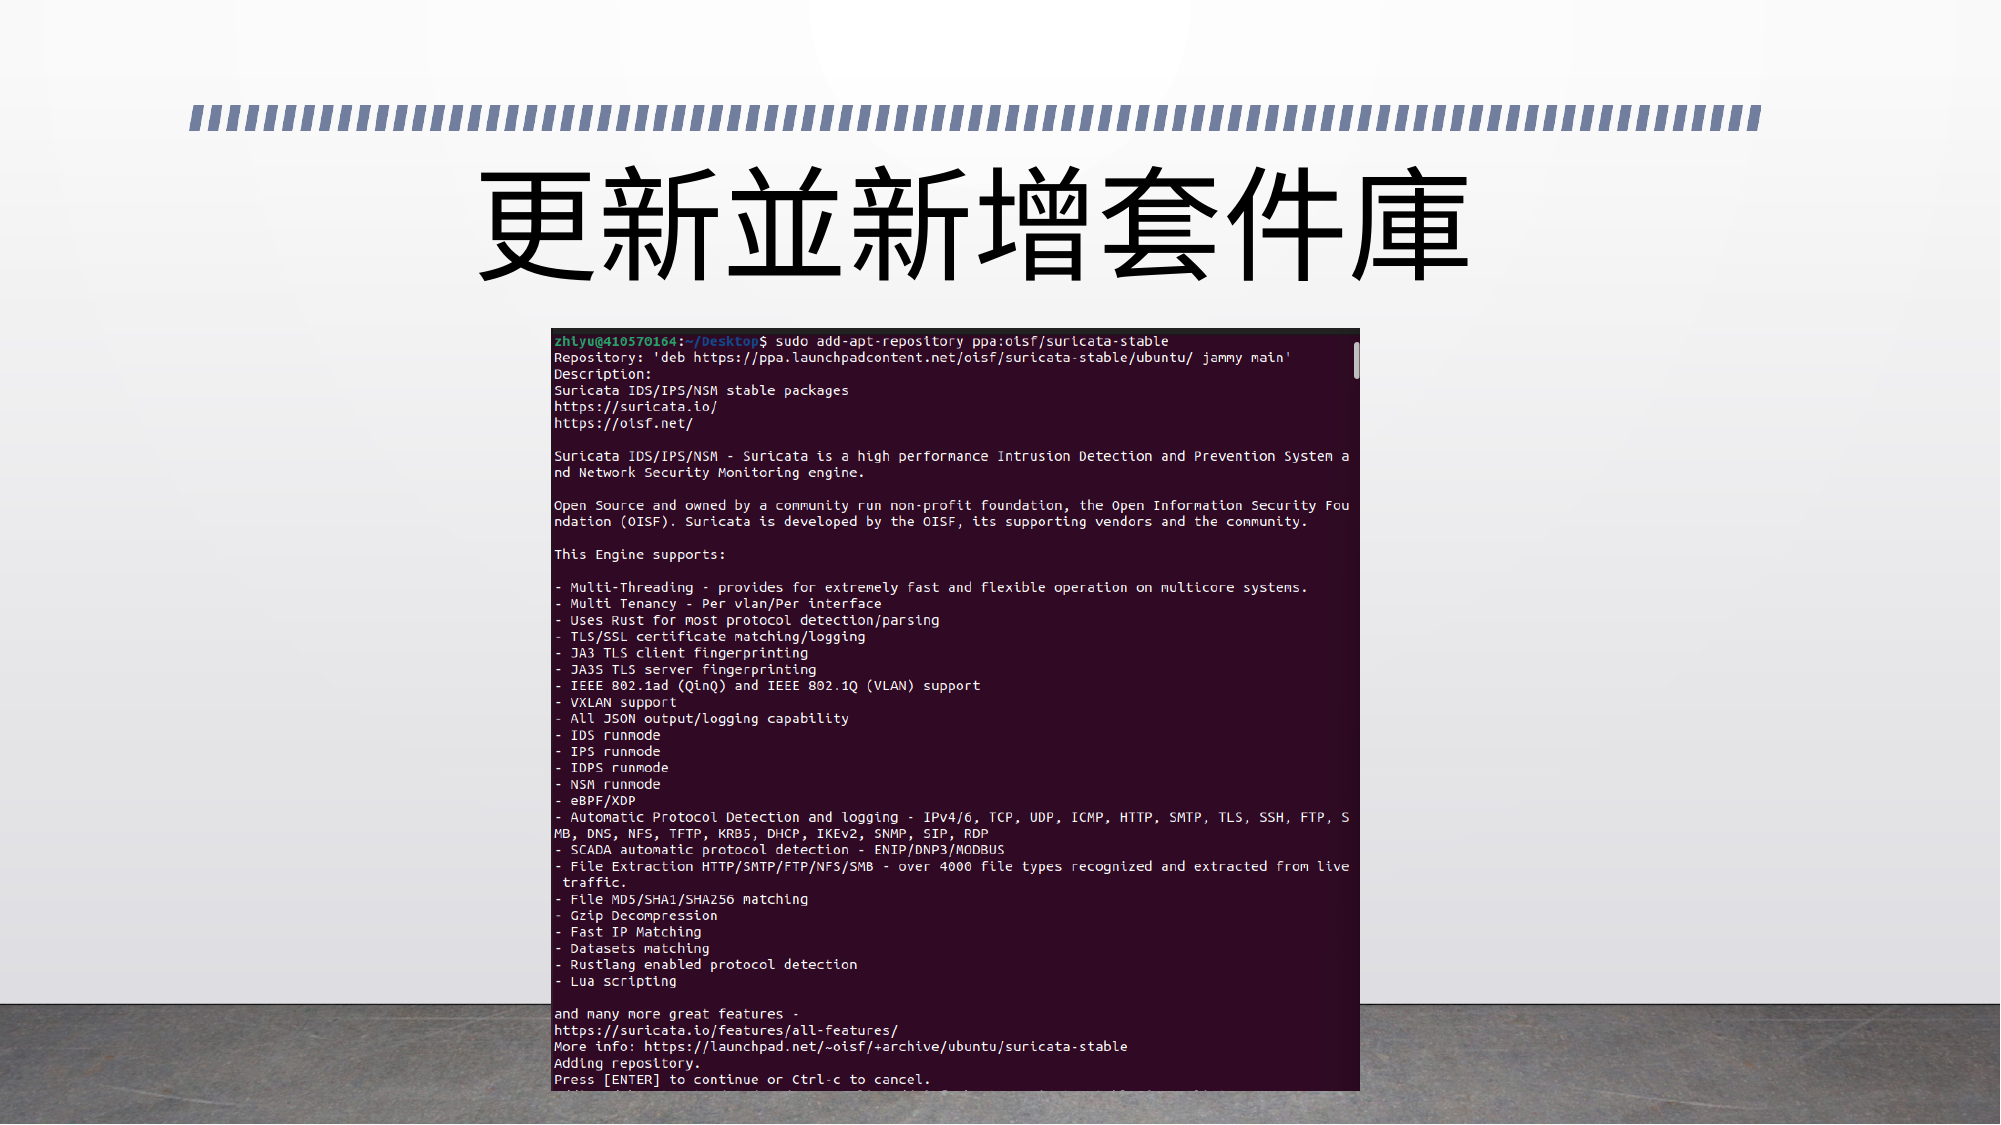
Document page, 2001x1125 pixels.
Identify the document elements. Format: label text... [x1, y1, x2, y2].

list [550, 328, 1360, 1091]
picture [0, 1004, 2000, 1124]
title 更新並新增套件庫 [185, 156, 1761, 329]
